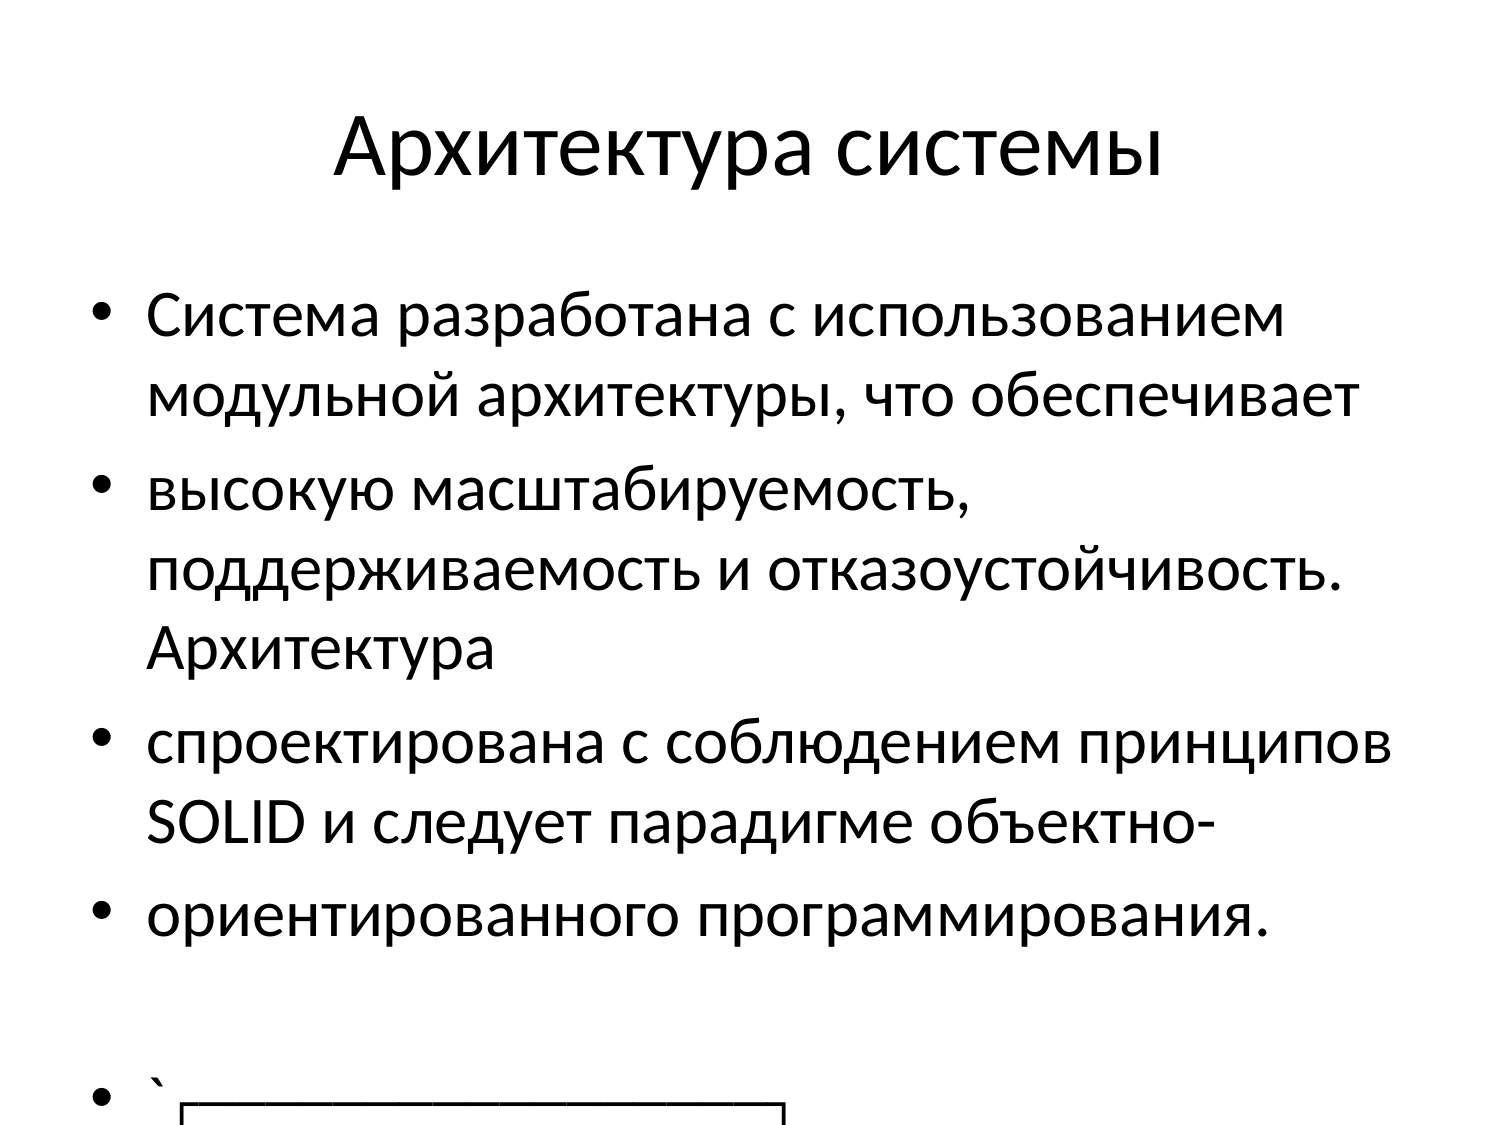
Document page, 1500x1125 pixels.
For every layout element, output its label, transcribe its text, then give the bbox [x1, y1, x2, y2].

title Архитектура системы [75, 45, 1425, 233]
list Система разработана с использованием модульной архитектуры, что обеспечивает высокую масштабируемость, поддерживаемость и отказоустойчивость. Архитектура спроектирована с соблюдением принципов SOLID и следует парадигме объектно- ориентированного программирования. `┌─────────────────┐ ┌─────────────────┐ ┌─────────────────┐ │ Telegram API │◄───►│ Bot Core │◄───►│ Gemini API │ └─────────────────┘ └─────────────────┘ └─────────────────┘ ▲ │ ┌─────────────┴─────────────┐ │ │ ┌────────▼────────┐ ┌──... [75, 262, 1425, 1005]
